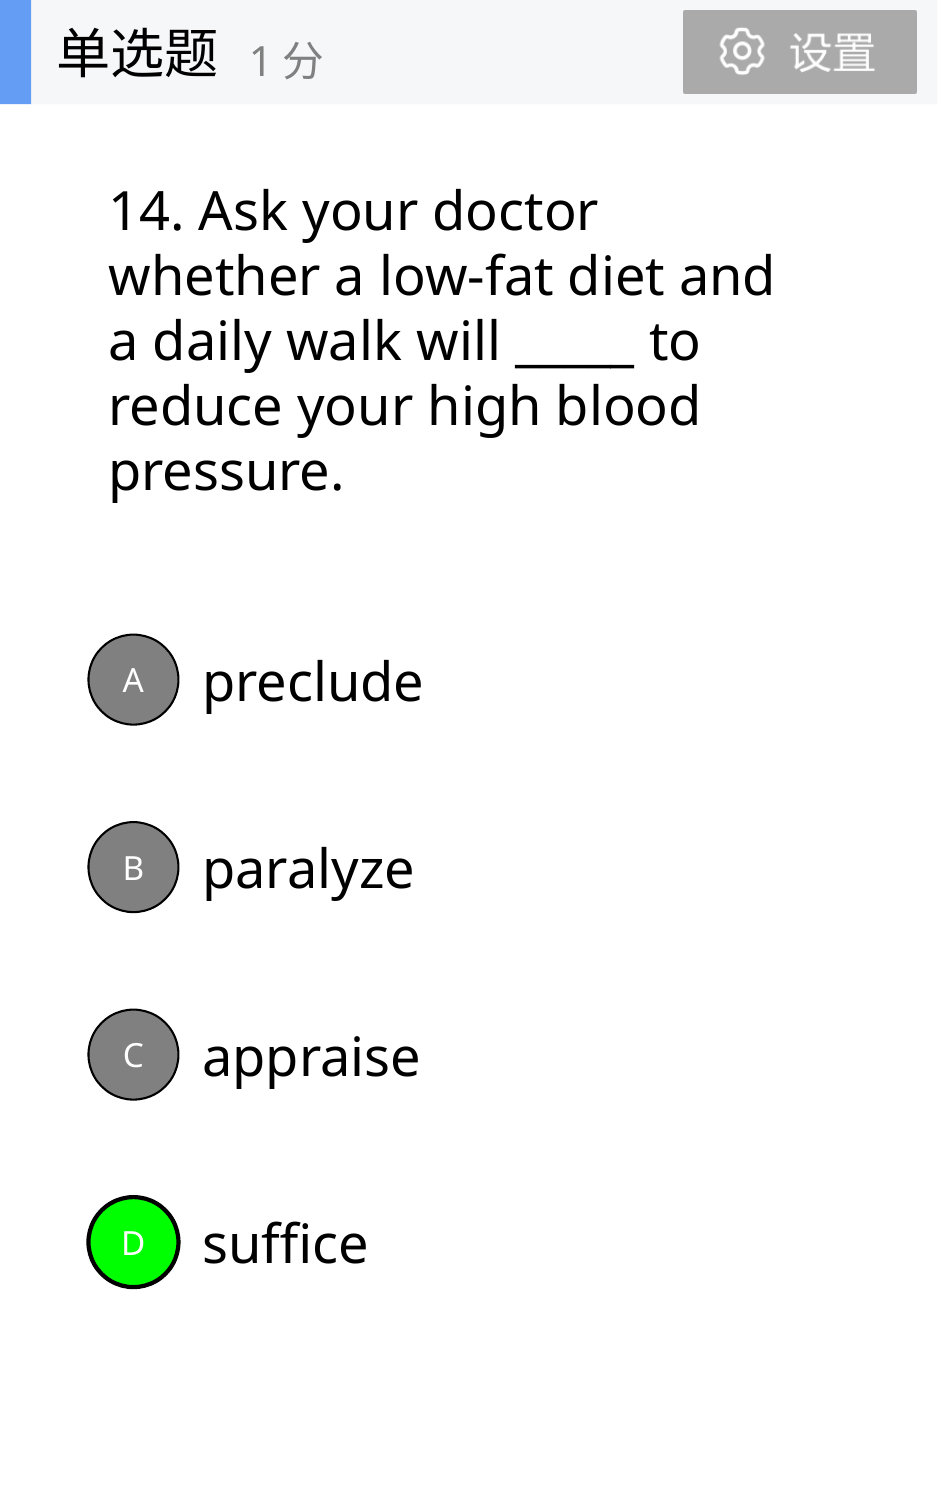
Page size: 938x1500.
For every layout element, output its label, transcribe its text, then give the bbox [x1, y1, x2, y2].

text_box preclude [187, 639, 459, 720]
text_box appraise [187, 1014, 454, 1095]
text_box 14. Ask your doctor whether a low-fat diet and a daily walk will _____ to reduce your high blood pressure. [93, 168, 828, 509]
text_box C [87, 1008, 180, 1101]
text_box B [87, 821, 180, 914]
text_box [0, 0, 938, 105]
text_box suffice [187, 1202, 402, 1282]
text_box D [87, 1196, 180, 1289]
text_box paralyze [187, 827, 449, 907]
text_box A [87, 633, 180, 726]
picture [683, 10, 917, 94]
